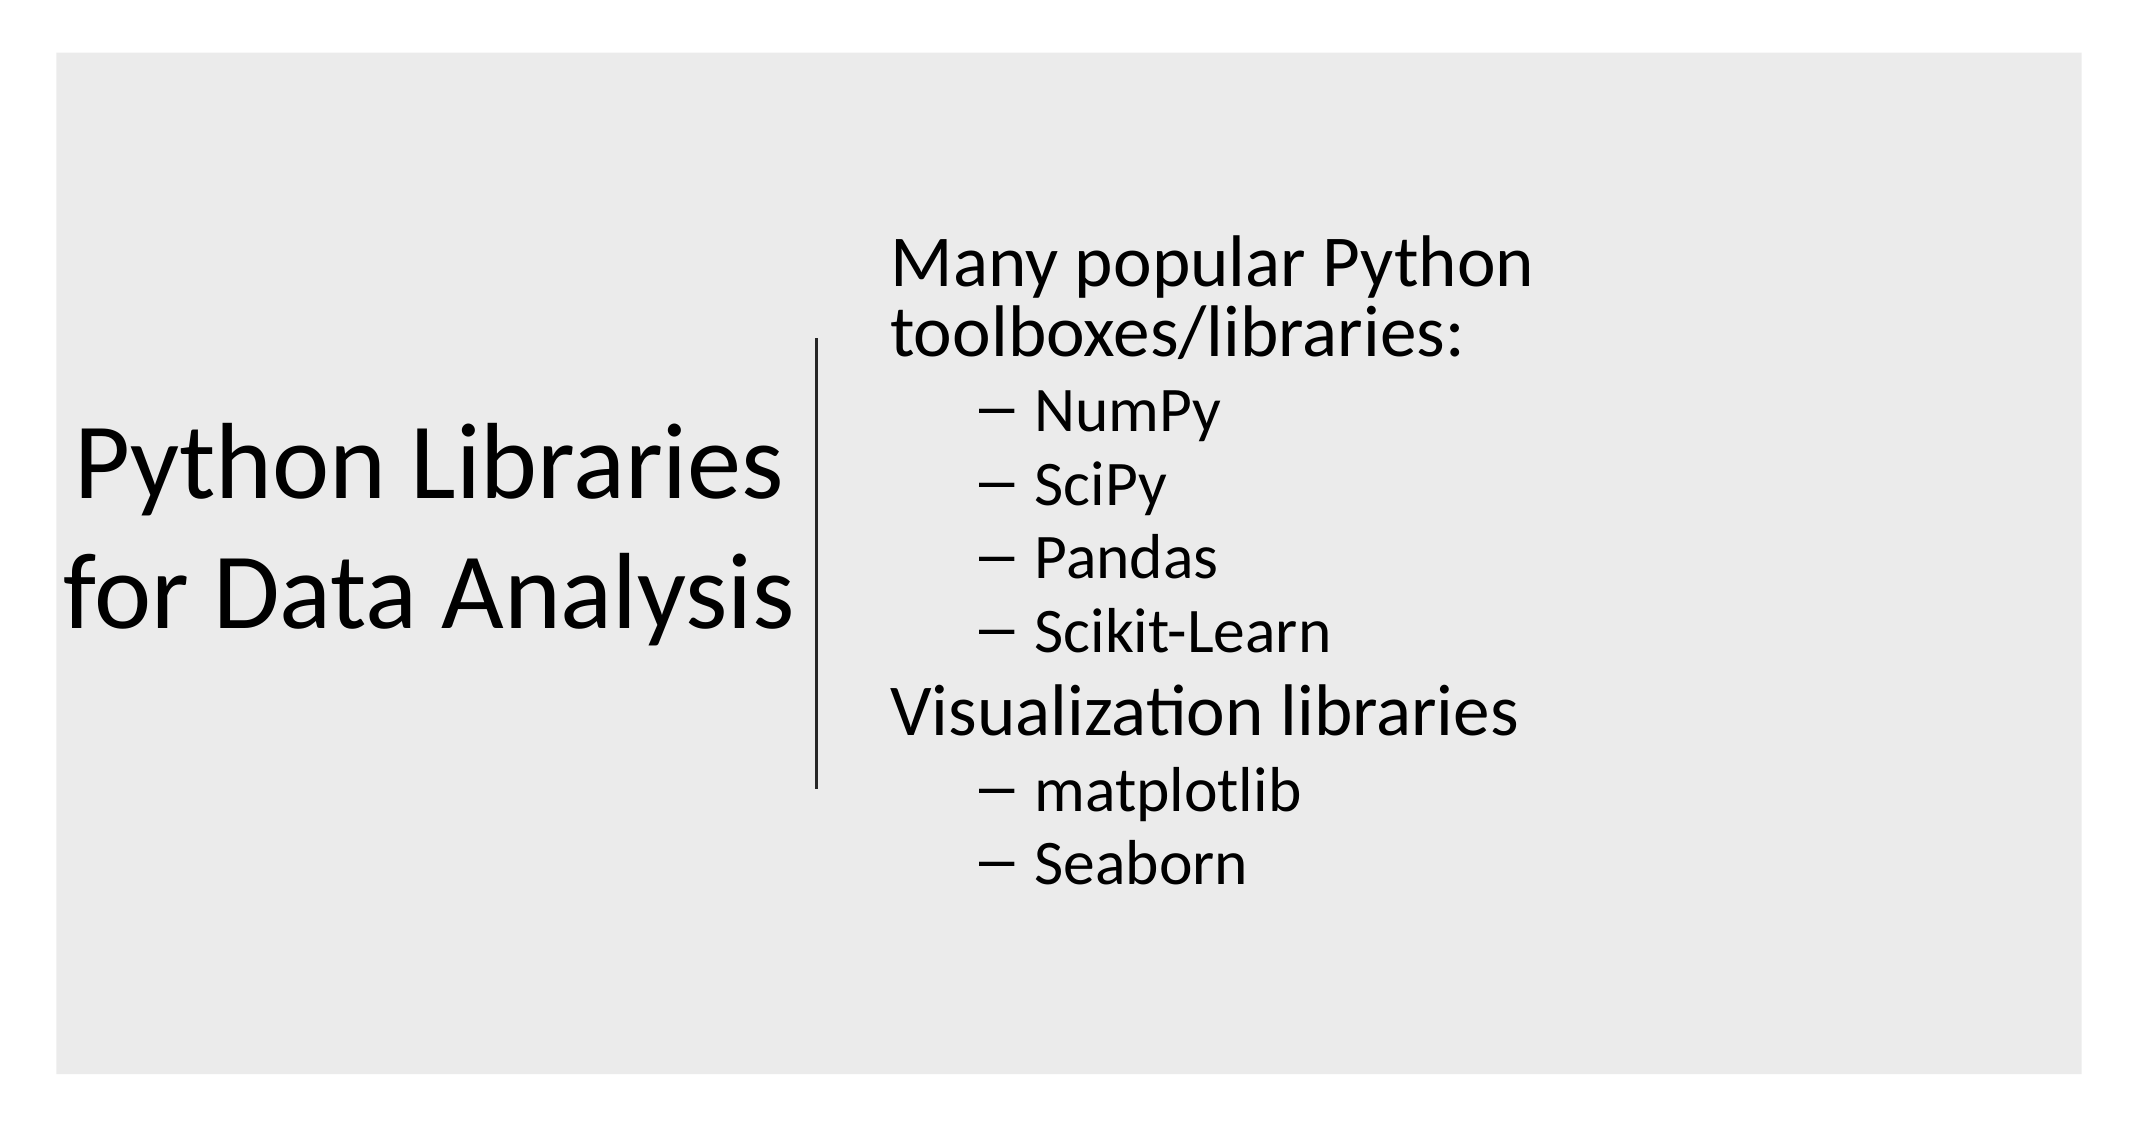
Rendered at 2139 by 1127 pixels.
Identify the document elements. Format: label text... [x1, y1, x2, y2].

title Python Libraries for Data Analysis [41, 158, 817, 883]
text_box [56, 52, 2082, 1075]
list Many popular Python toolboxes/libraries: NumPy SciPy Pandas Scikit-Learn Visualization libraries matplotlib Seaborn [872, 158, 1991, 969]
